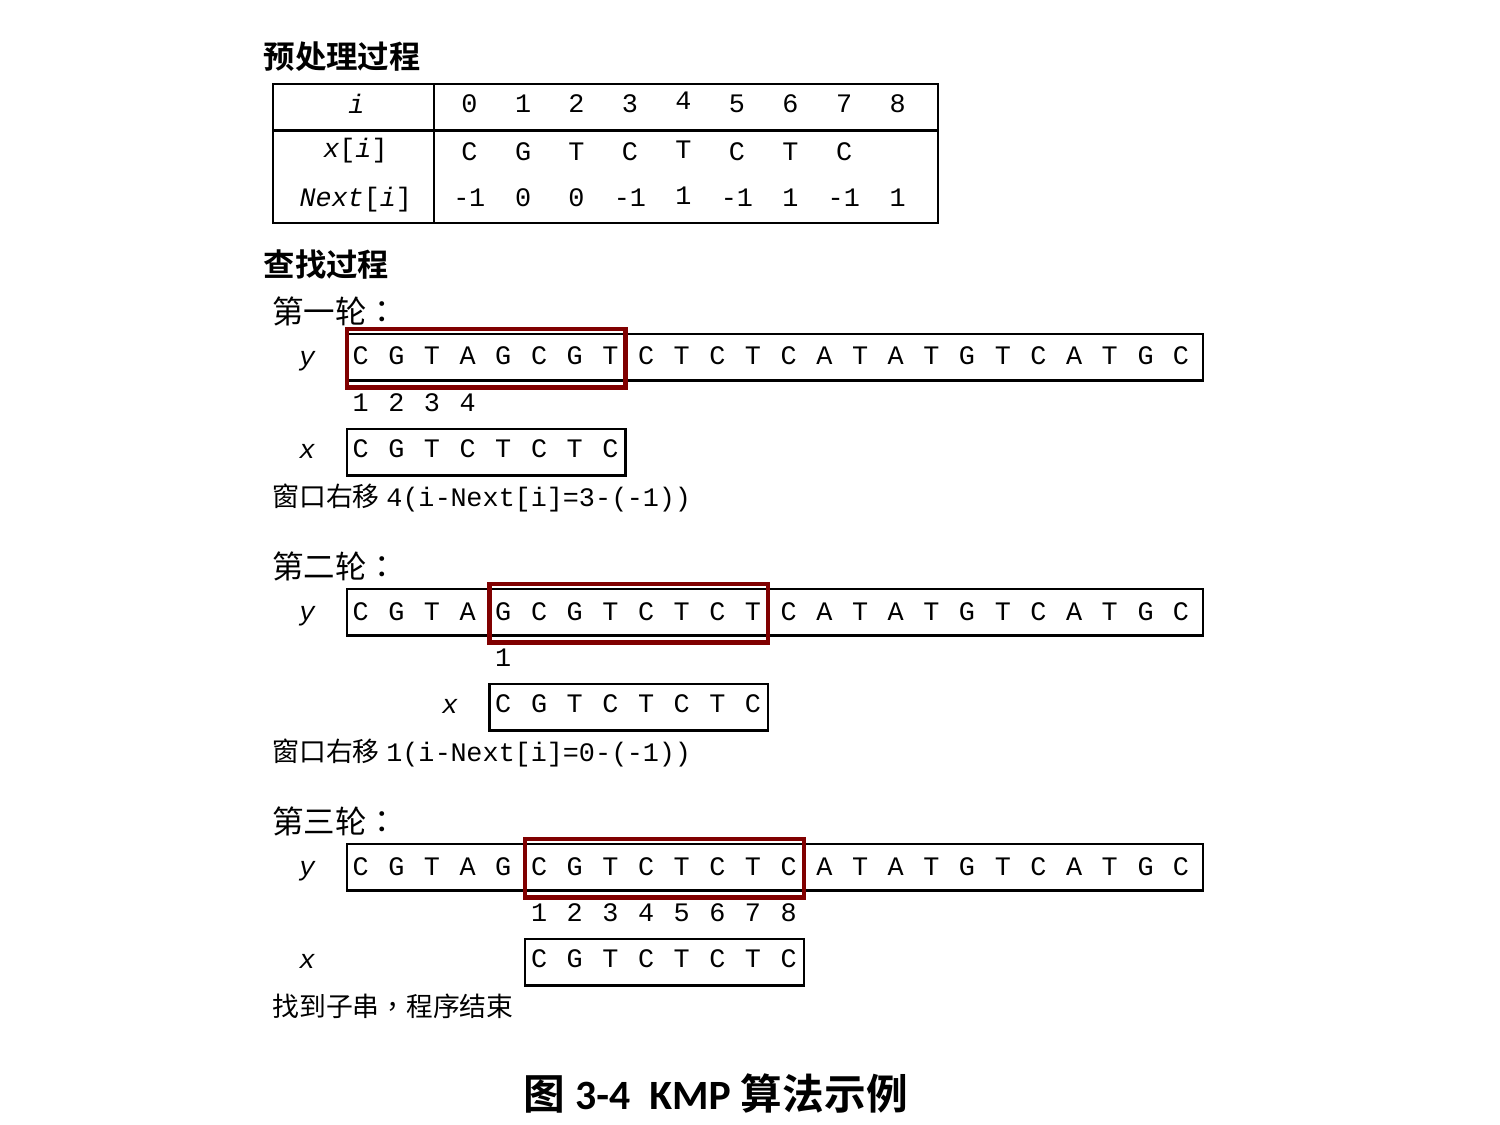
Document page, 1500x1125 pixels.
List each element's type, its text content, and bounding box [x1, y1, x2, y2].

picture [293, 100, 1195, 776]
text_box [241, 0, 1259, 1041]
title 图3-4 KMP算法示例 [265, 1049, 1166, 1125]
